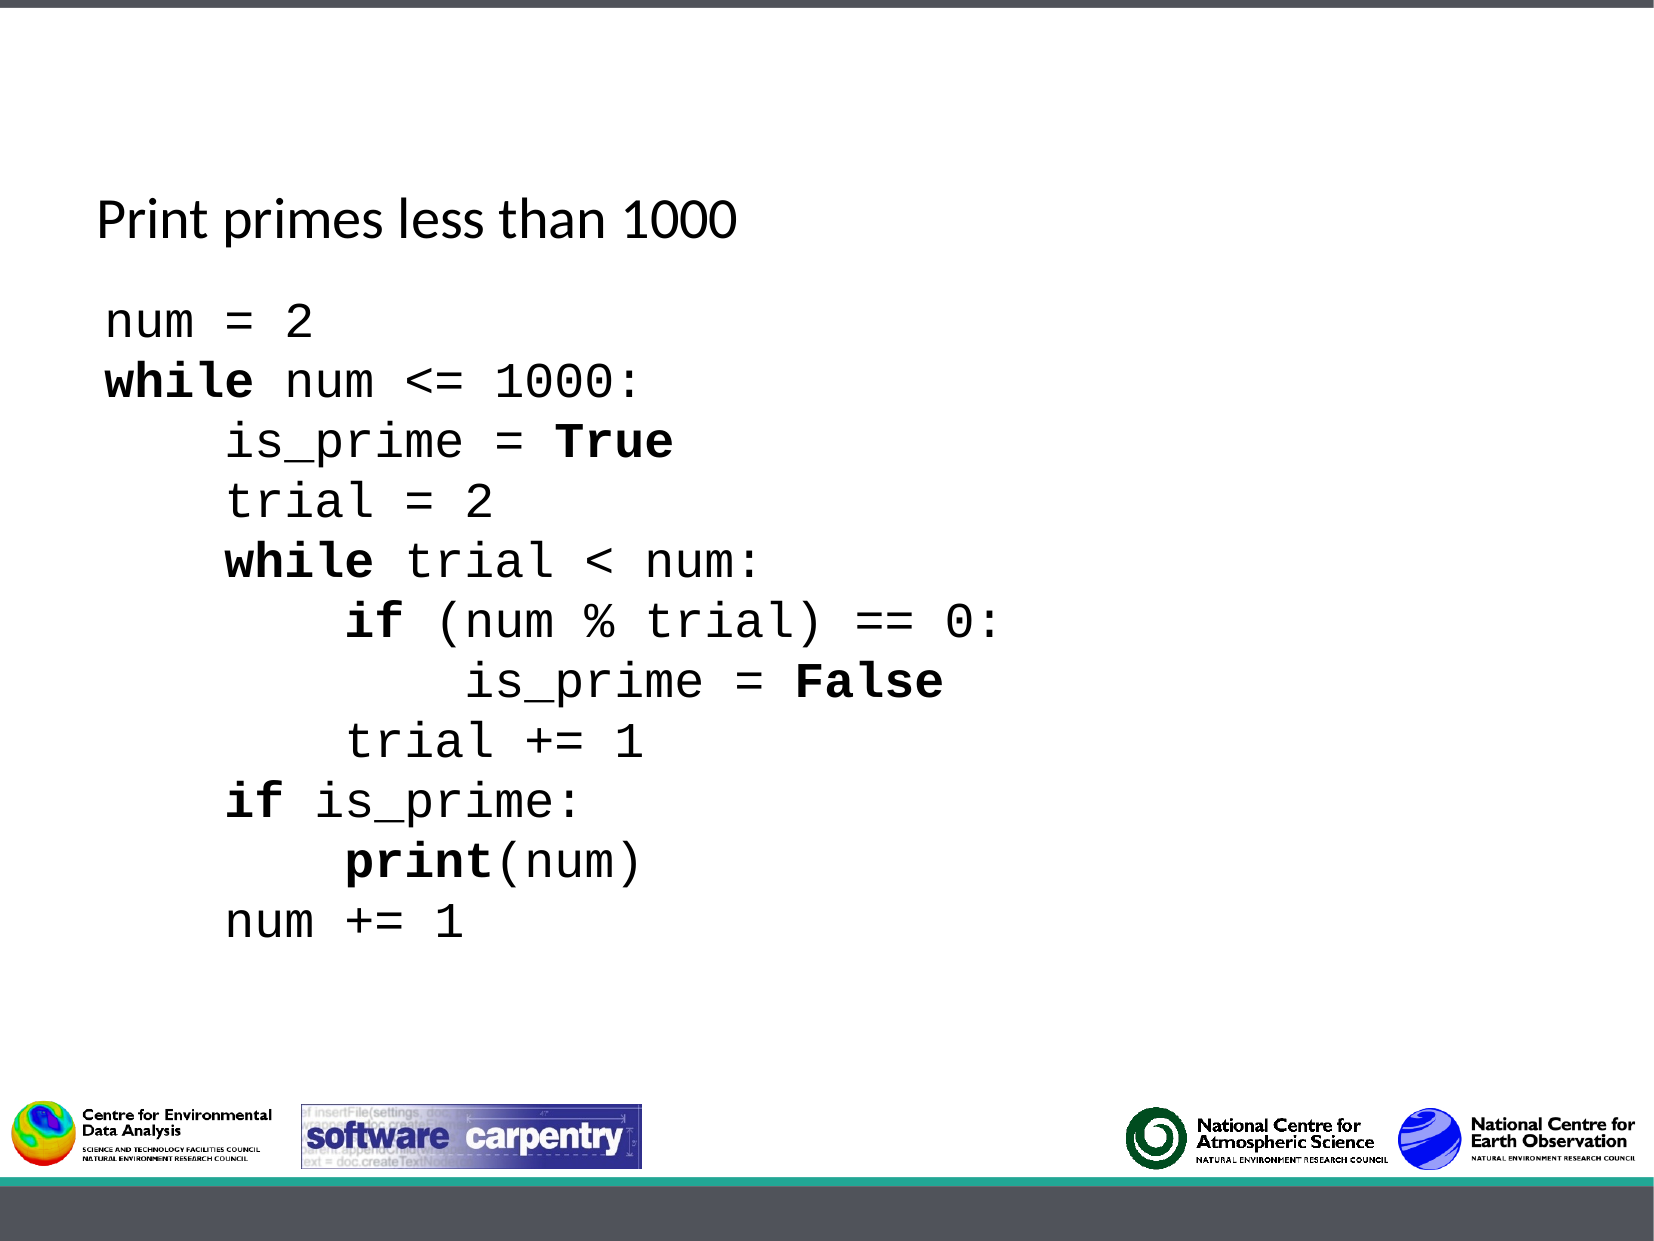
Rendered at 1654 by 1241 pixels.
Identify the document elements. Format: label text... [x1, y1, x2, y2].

text_box num = 2 while num <= 1000: is_prime = True trial = 2 while trial < num: if (num % trial) == 0: is_prime = False trial += 1 if is_prime: print(num) num += 1 [89, 279, 1512, 980]
picture [0, 0, 1654, 1241]
text_box Print primes less than 1000 [81, 138, 904, 258]
